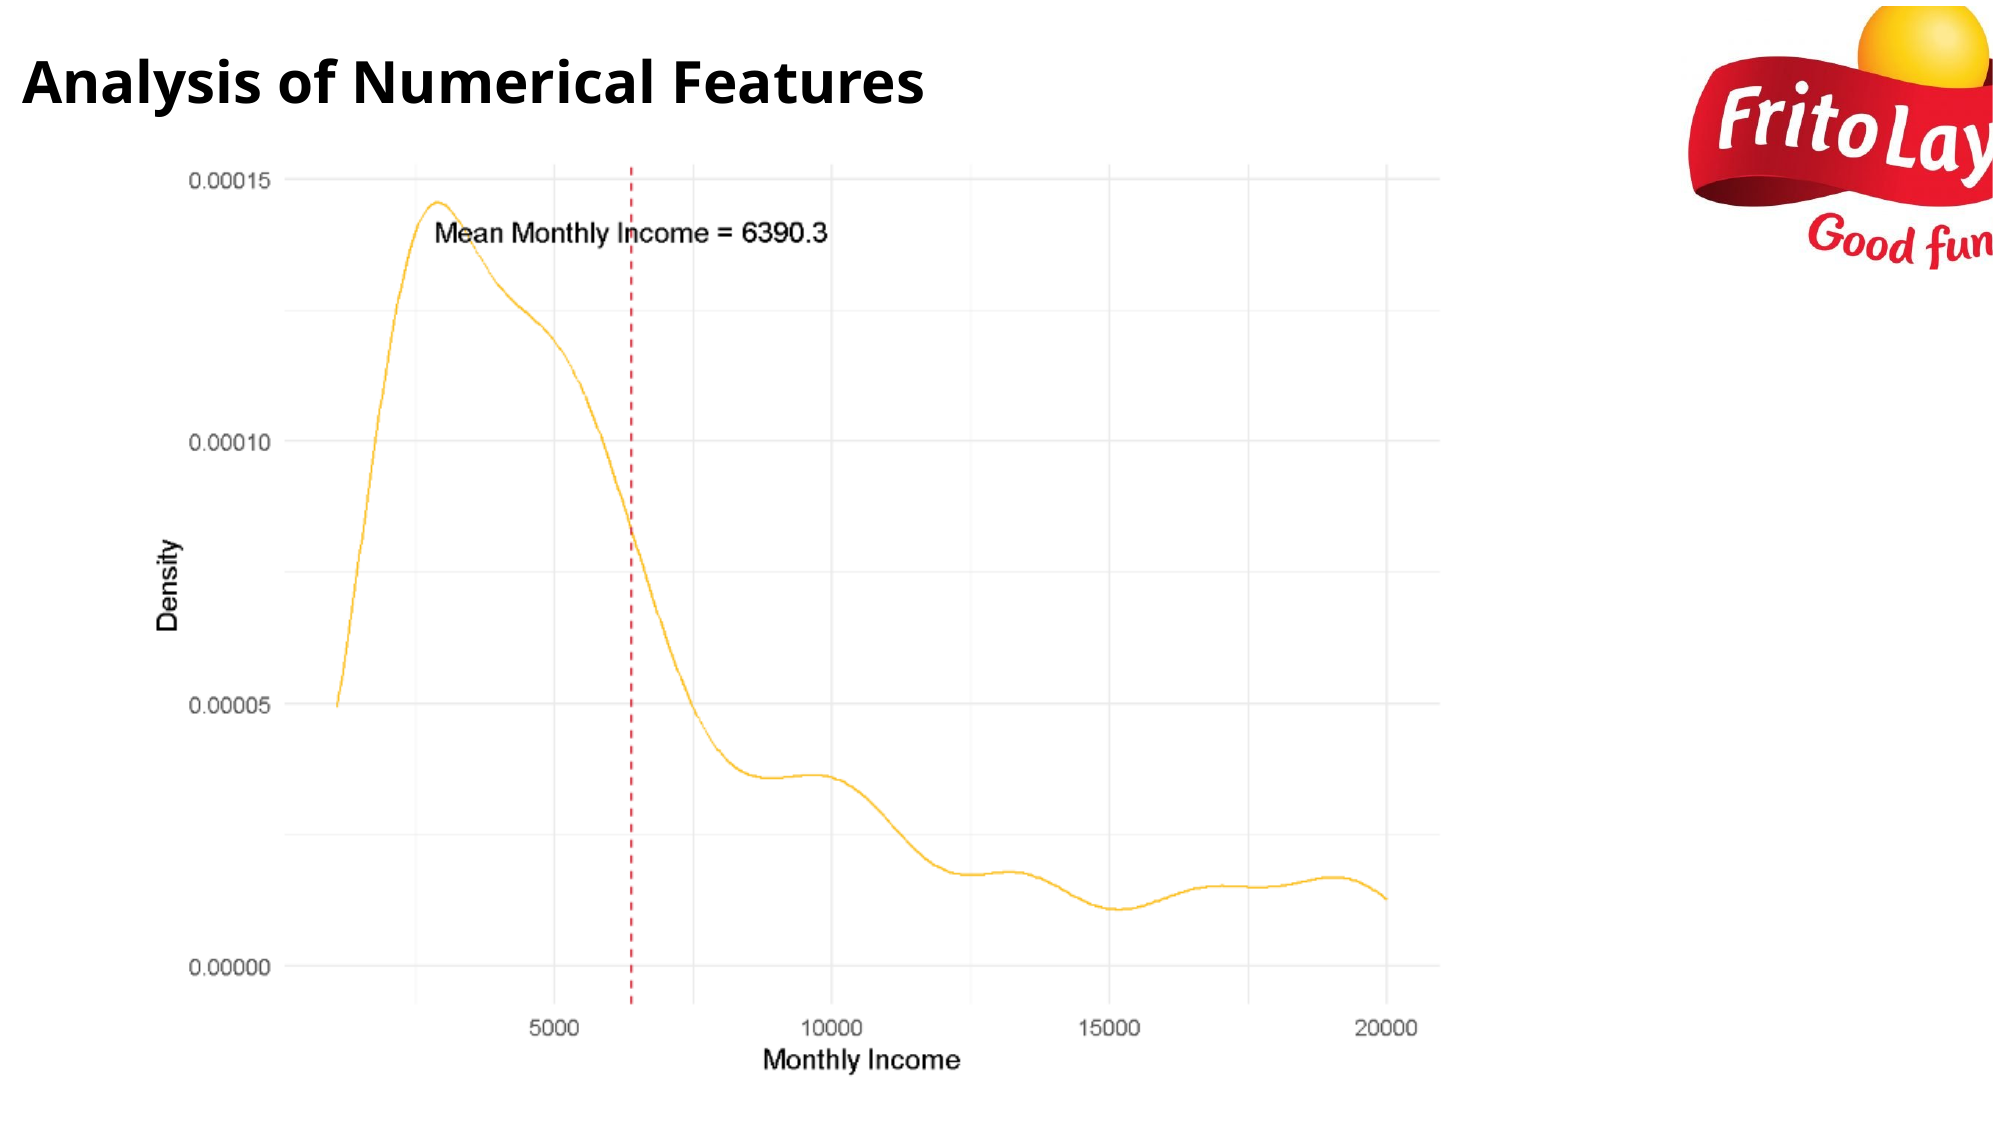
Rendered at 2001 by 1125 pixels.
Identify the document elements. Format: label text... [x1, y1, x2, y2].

title Analysis of Numerical Features [7, 0, 1068, 170]
picture [113, 143, 1567, 1090]
picture [1646, 6, 1993, 281]
